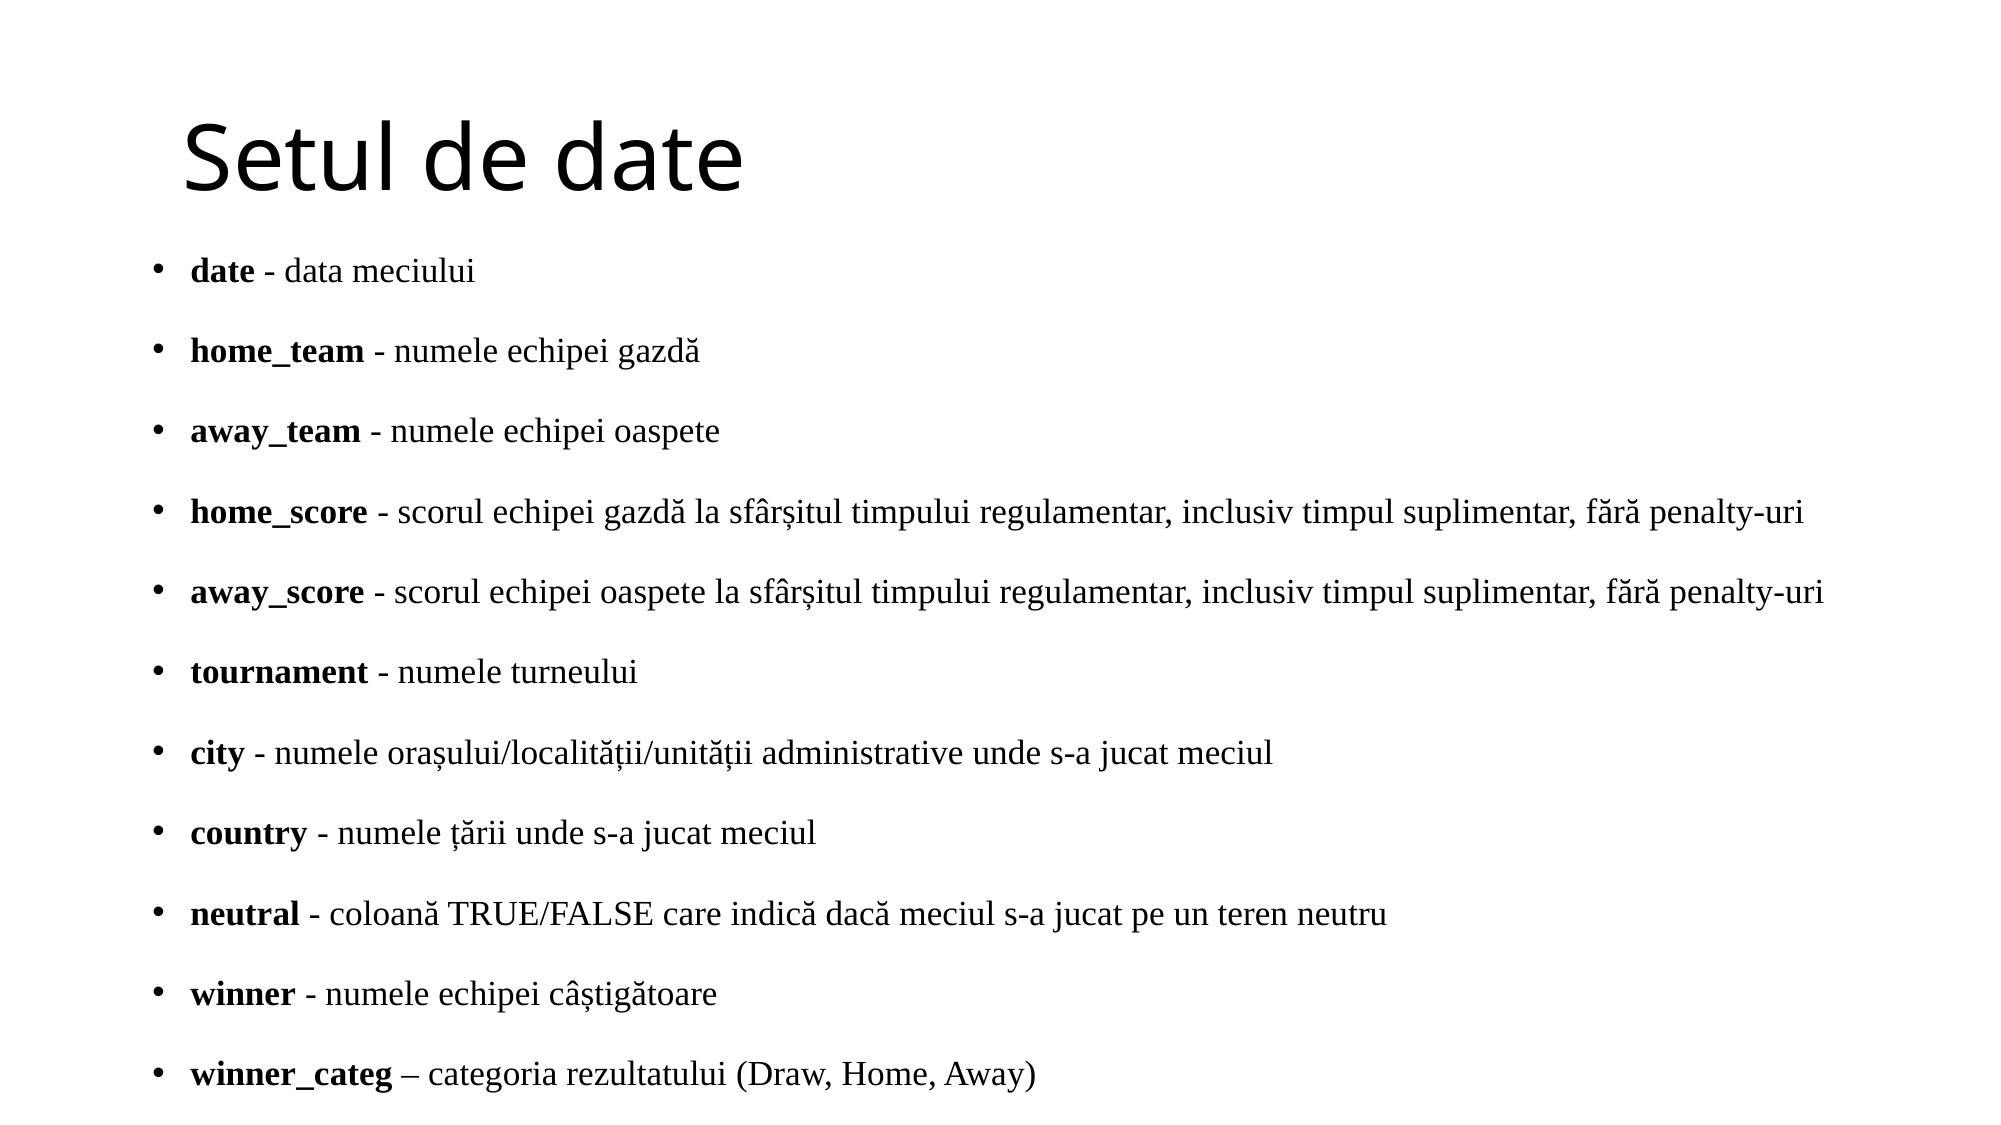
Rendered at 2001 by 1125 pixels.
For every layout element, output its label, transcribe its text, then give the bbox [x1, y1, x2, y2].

list date - data meciului home_team - numele echipei gazdă away_team - numele echipei oaspete home_score - scorul echipei gazdă la sfârșitul timpului regulamentar, inclusiv timpul suplimentar, fără penalty-uri away_score - scorul echipei oaspete la sfârșitul timpului regulamentar, inclusiv timpul suplimentar, fără penalty-uri tournament - numele turneului city - numele orașului/localității/unității administrative unde s-a jucat meciul country - numele țării unde s-a jucat meciul neutral - coloană TRUE/FALSE care indică dacă meciul s-a jucat pe un teren neutru winner - numele echipei câștigătoare winner_categ – categoria rezultatului (Draw, Home, Away) [137, 236, 1948, 1111]
title Setul de date [168, 96, 1763, 227]
